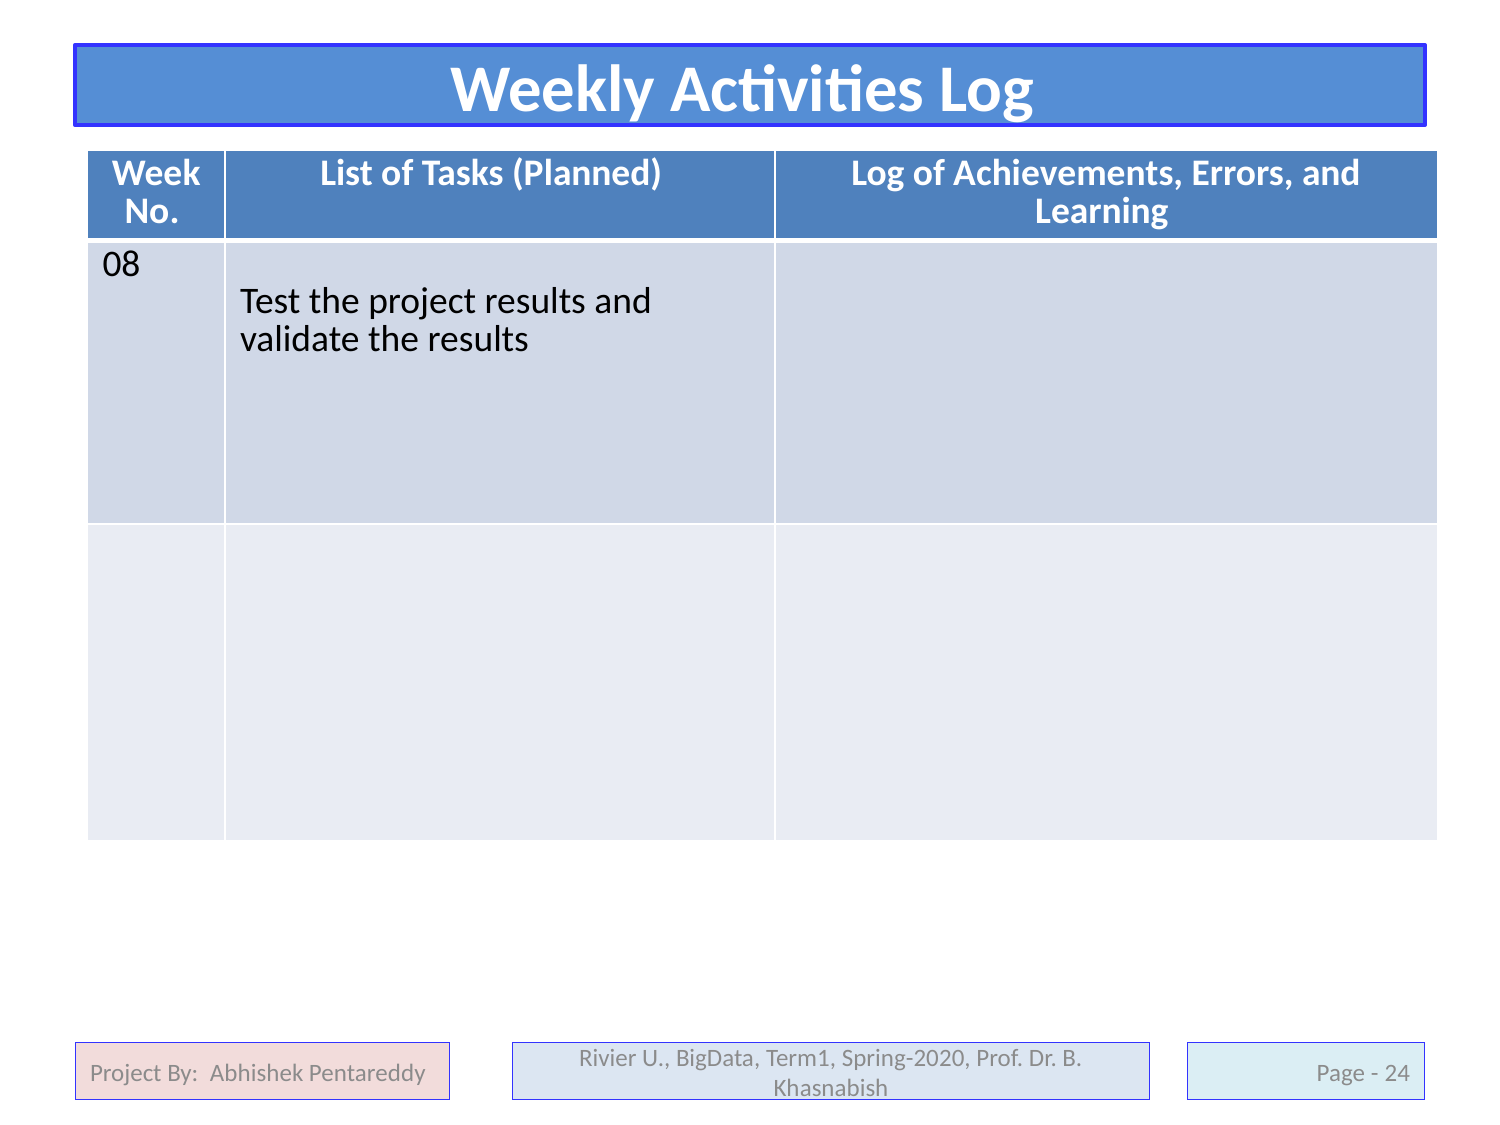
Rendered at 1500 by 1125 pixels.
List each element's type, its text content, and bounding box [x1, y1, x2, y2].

footer Rivier U., BigData, Term1, Spring-2020, Prof. Dr. B. Khasnabish [512, 1042, 1150, 1100]
slide_number Project By: Abhishek Pentareddy [75, 1042, 450, 1100]
table_cell [776, 525, 1437, 840]
table_cell [88, 525, 224, 840]
table_cell [776, 243, 1437, 523]
table_cell Test the project results and validate the results [226, 243, 774, 523]
title Weekly Activities Log [73, 43, 1427, 127]
slide_number 24 [1187, 1042, 1425, 1100]
table_header Week No. [88, 151, 224, 238]
table_cell [226, 525, 774, 840]
table_cell 08 [88, 243, 224, 523]
table_header Log of Achievements, Errors, and Learning [776, 151, 1437, 238]
table_header List of Tasks (Planned) [226, 151, 774, 238]
